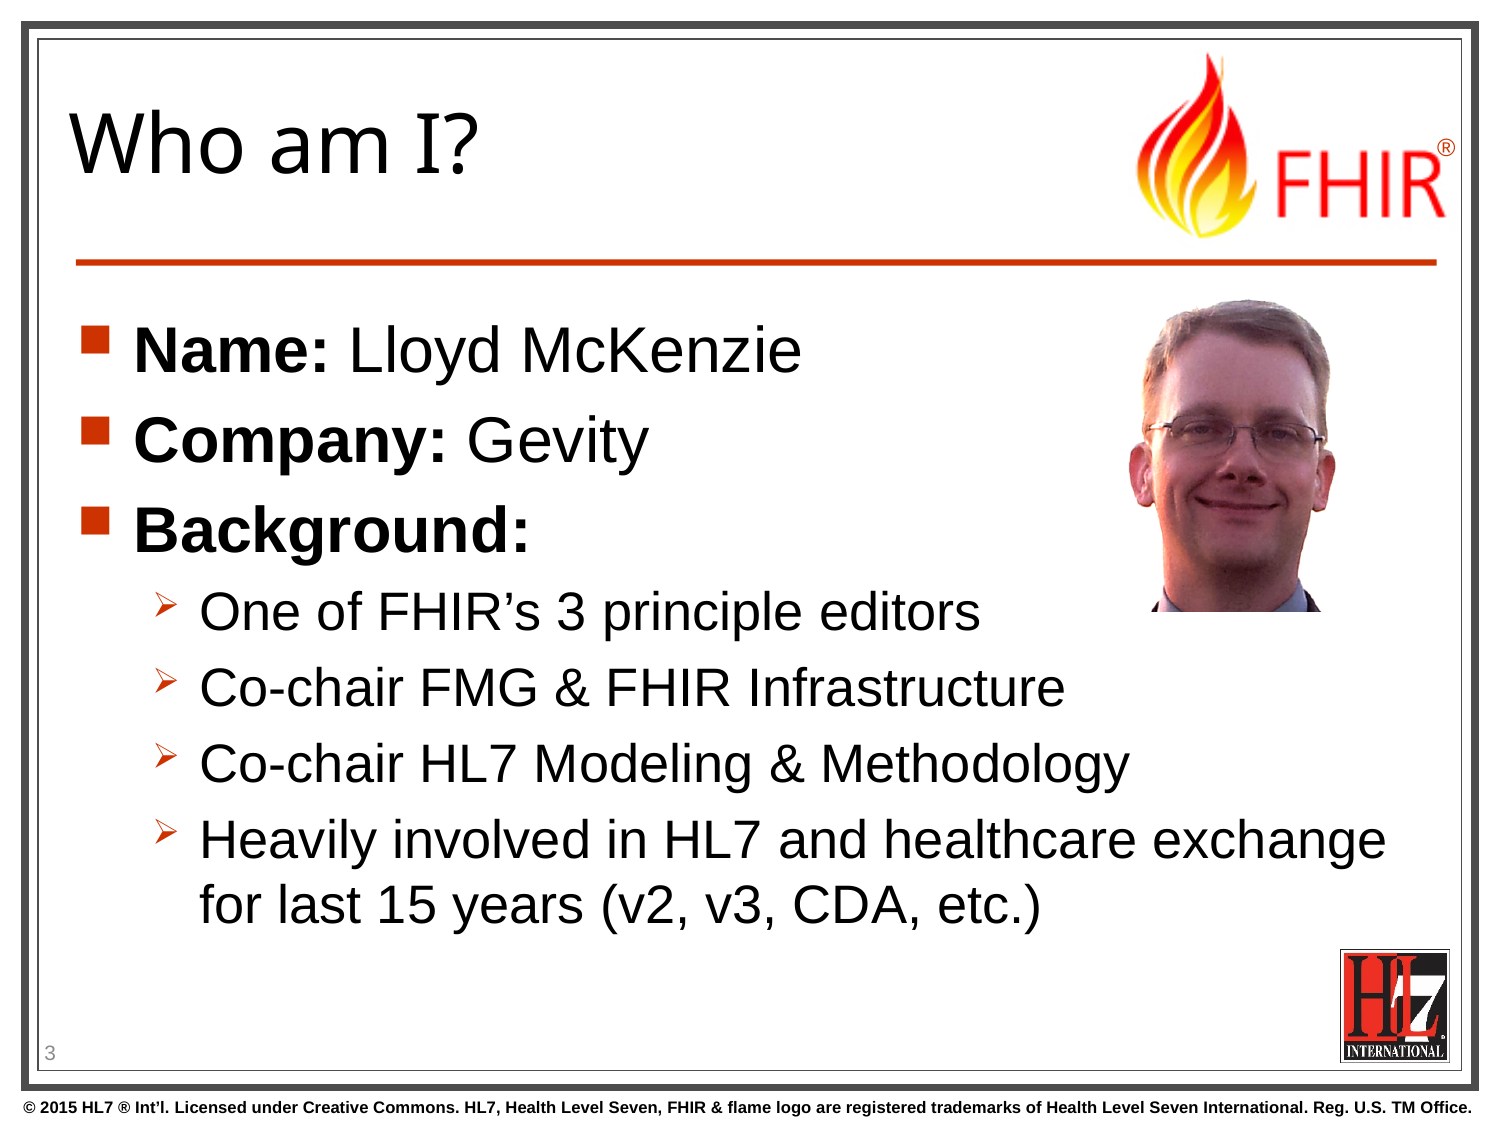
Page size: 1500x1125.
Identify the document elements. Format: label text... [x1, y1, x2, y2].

list Name: Lloyd McKenzie Company: Gevity Background: One of FHIR’s 3 principle editors Co-chair FMG & FHIR Infrastructure Co-chair HL7 Modeling & Methodology Heavily involved in HL7 and healthcare exchange for last 15 years (v2, v3, CDA, etc.) [62, 299, 1438, 1059]
picture [1124, 42, 1458, 249]
picture [1340, 949, 1450, 1063]
title Who am I? [53, 54, 1128, 244]
picture [1127, 290, 1500, 612]
slide_number 3 [29, 1034, 148, 1071]
